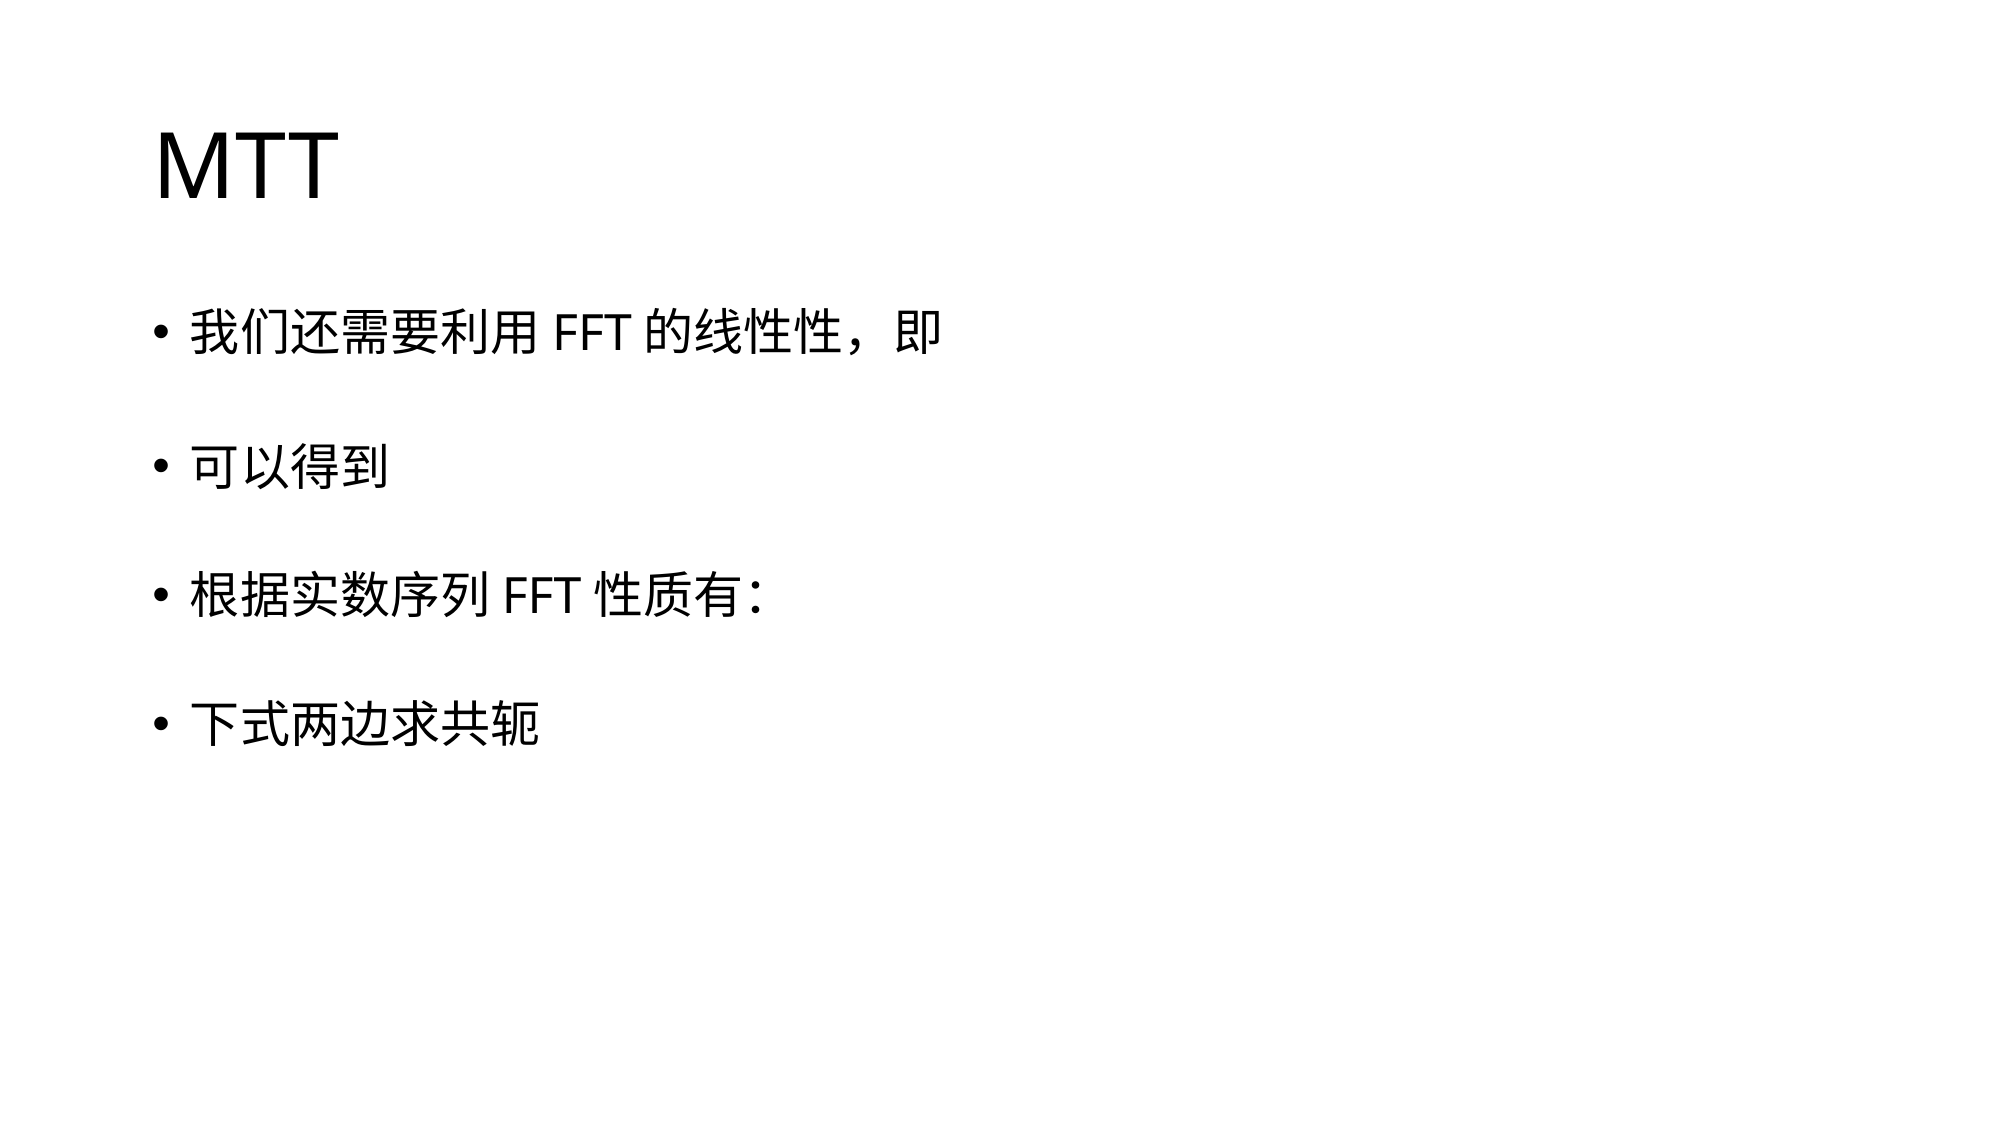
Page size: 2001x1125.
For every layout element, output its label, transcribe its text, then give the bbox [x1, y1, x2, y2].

title MTT [137, 59, 1863, 278]
